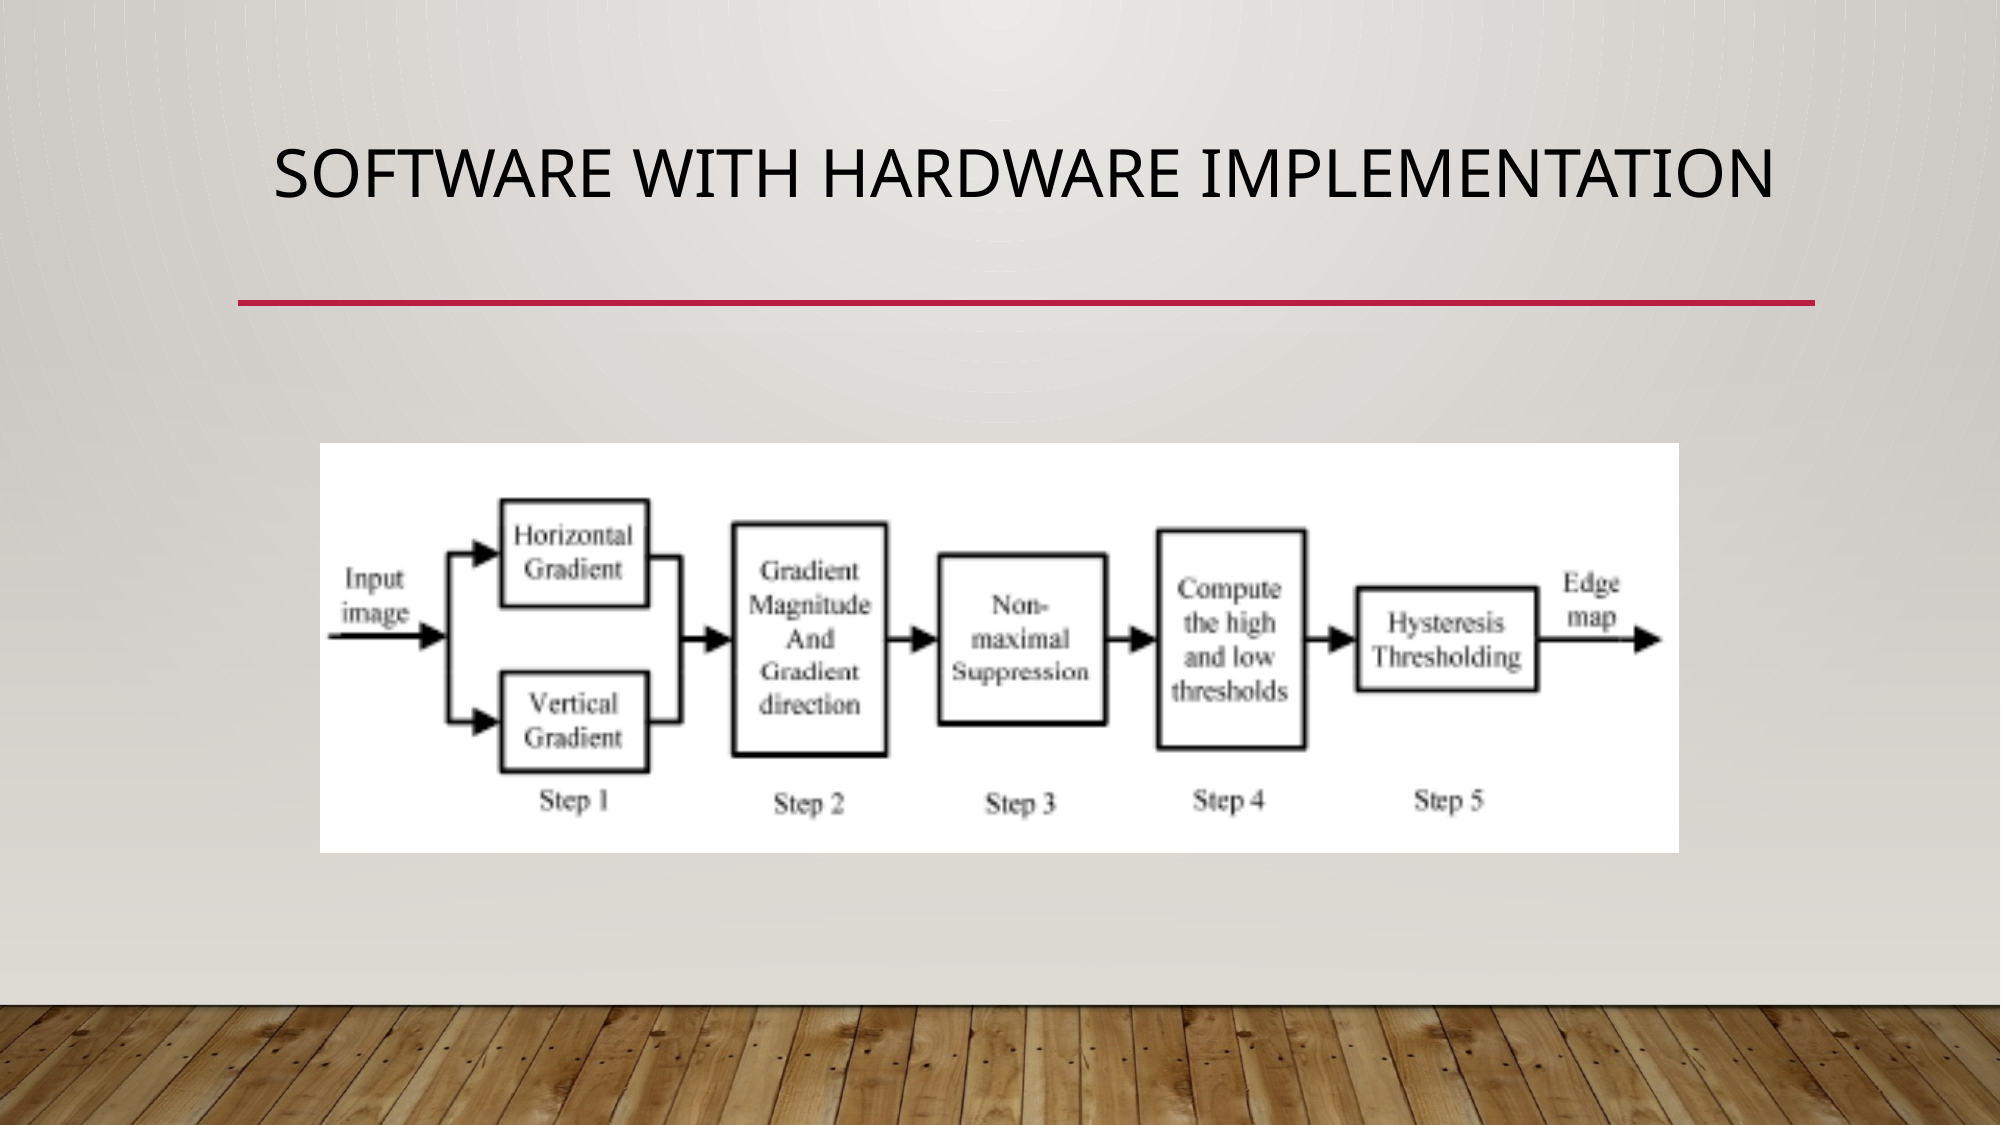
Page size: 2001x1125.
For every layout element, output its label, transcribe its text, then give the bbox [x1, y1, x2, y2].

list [320, 442, 1680, 853]
title Software with hardware implementation [238, 131, 1814, 305]
picture [0, 1005, 2000, 1125]
